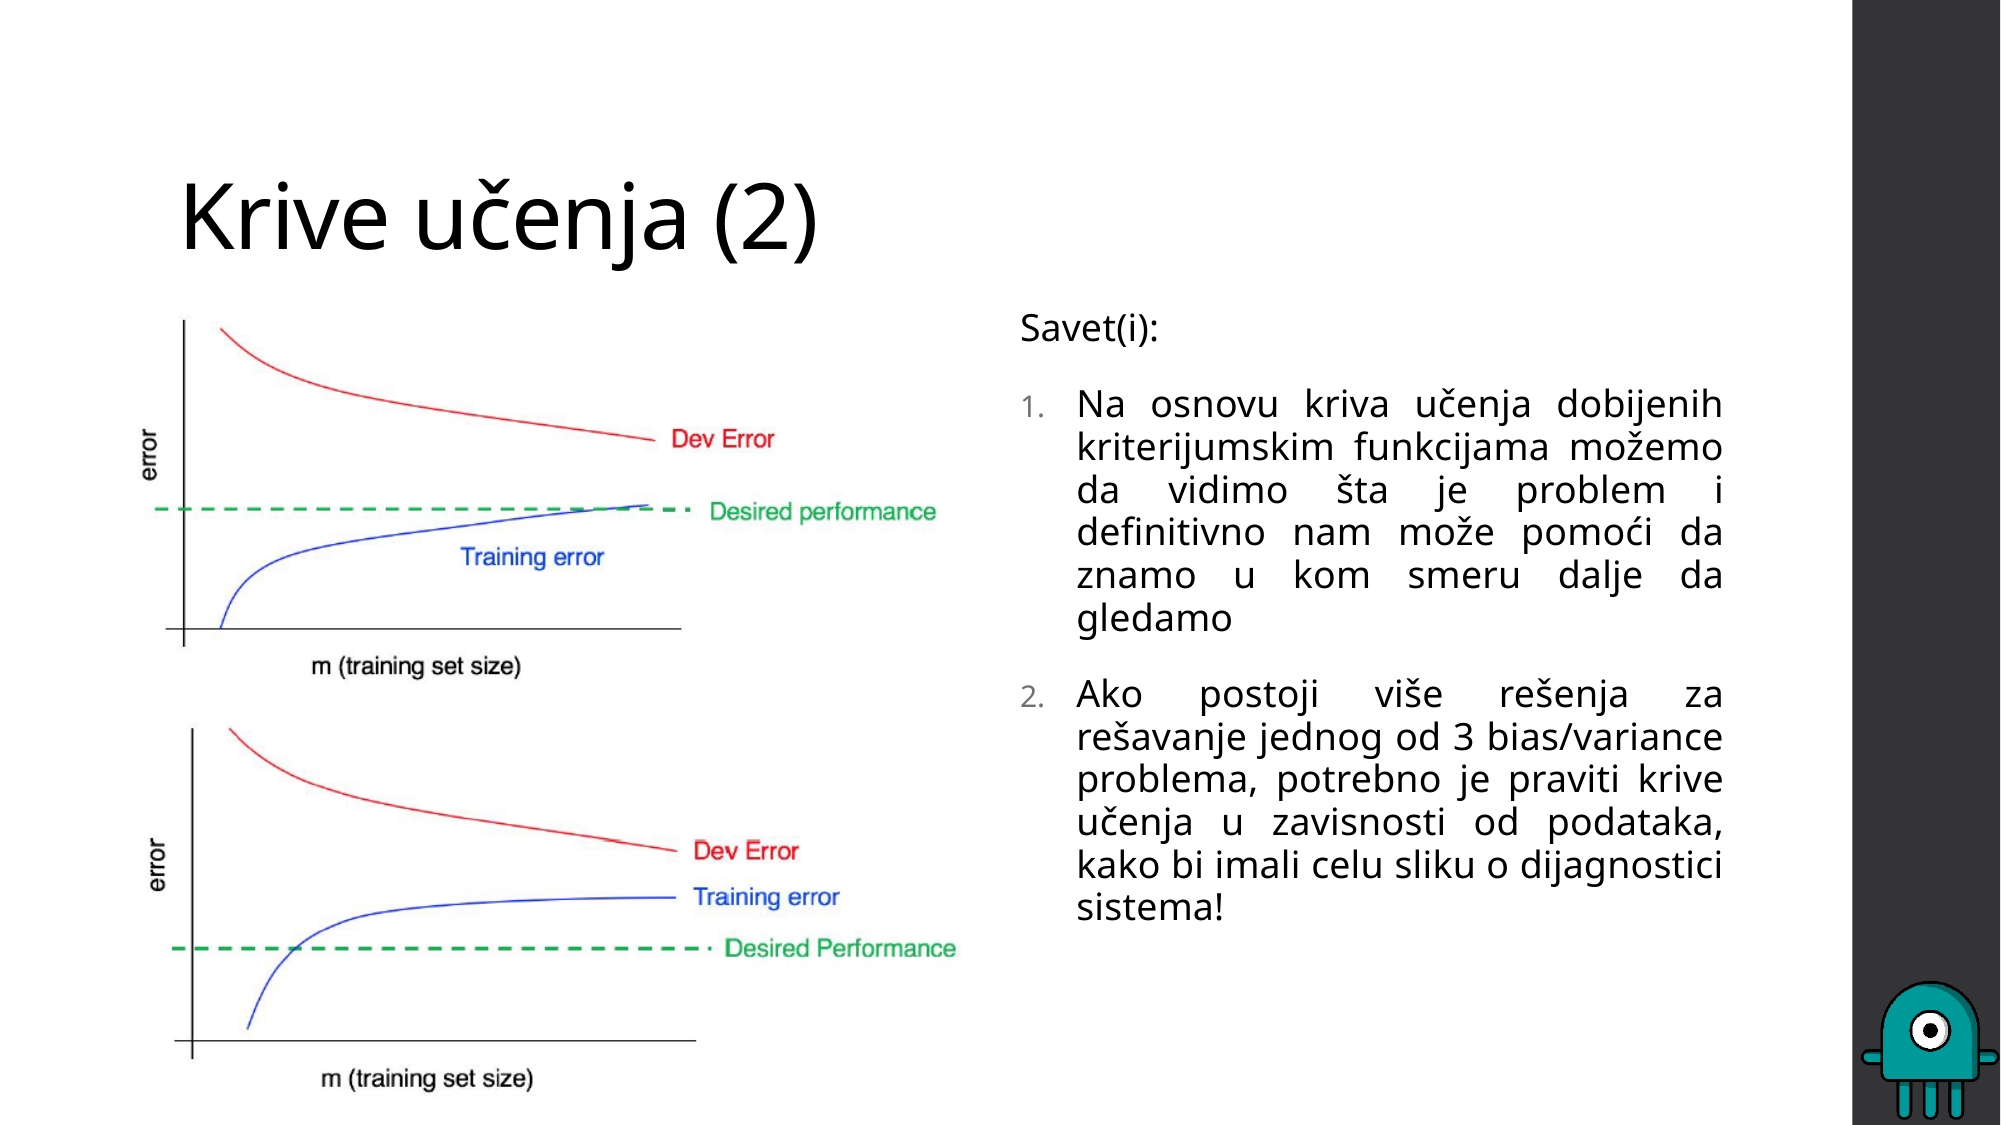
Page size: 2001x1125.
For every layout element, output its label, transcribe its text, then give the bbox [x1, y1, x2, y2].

title Krive učenja (2) [163, 60, 1797, 278]
picture [99, 299, 1006, 1111]
list Savet(i): Na osnovu kriva učenja dobijenih kriterijumskim funkcijama možemo da vidimo šta je problem i definitivno nam može pomoći da znamo u kom smeru dalje da gledamo Ako postoji više rešenja za rešavanje jednog od 3 bias/variance problema, potrebno je praviti krive učenja u zavisnosti od podataka, kako bi imali celu sliku o dijagnostici sistema! [1005, 299, 1740, 1014]
picture [1840, 961, 2000, 1125]
